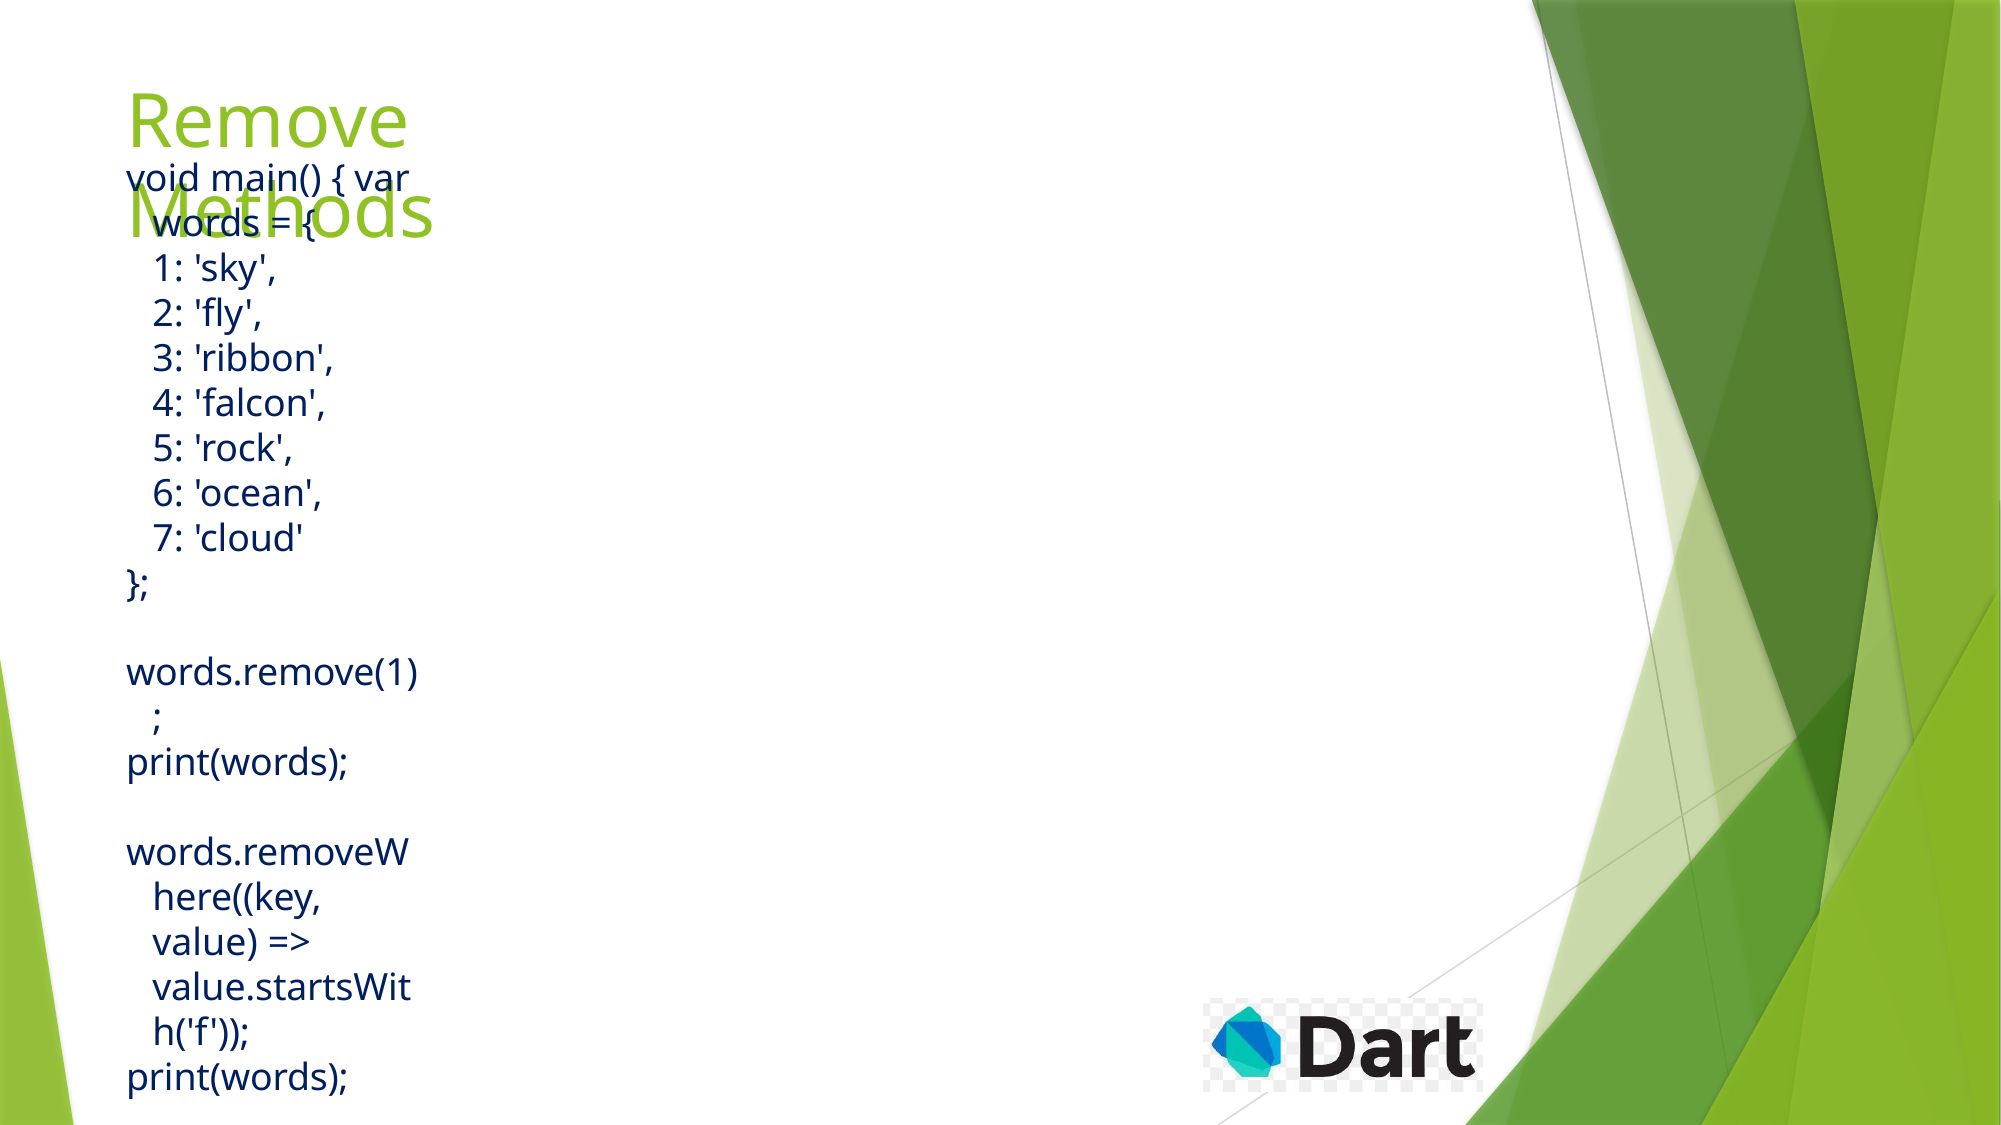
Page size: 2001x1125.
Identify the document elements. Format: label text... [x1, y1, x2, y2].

picture [1202, 998, 1483, 1093]
text_box void main() { var words = { 1: 'sky', 2: 'fly', 3: 'ribbon', 4: 'falcon', 5: 'rock', 6: 'ocean', 7: 'cloud' }; words.remove(1); print(words); words.removeWhere((key, value) => value.startsWith('f')); print(words); words.clear(); print(words); } [124, 151, 1283, 1125]
title Remove Methods [124, 70, 627, 151]
